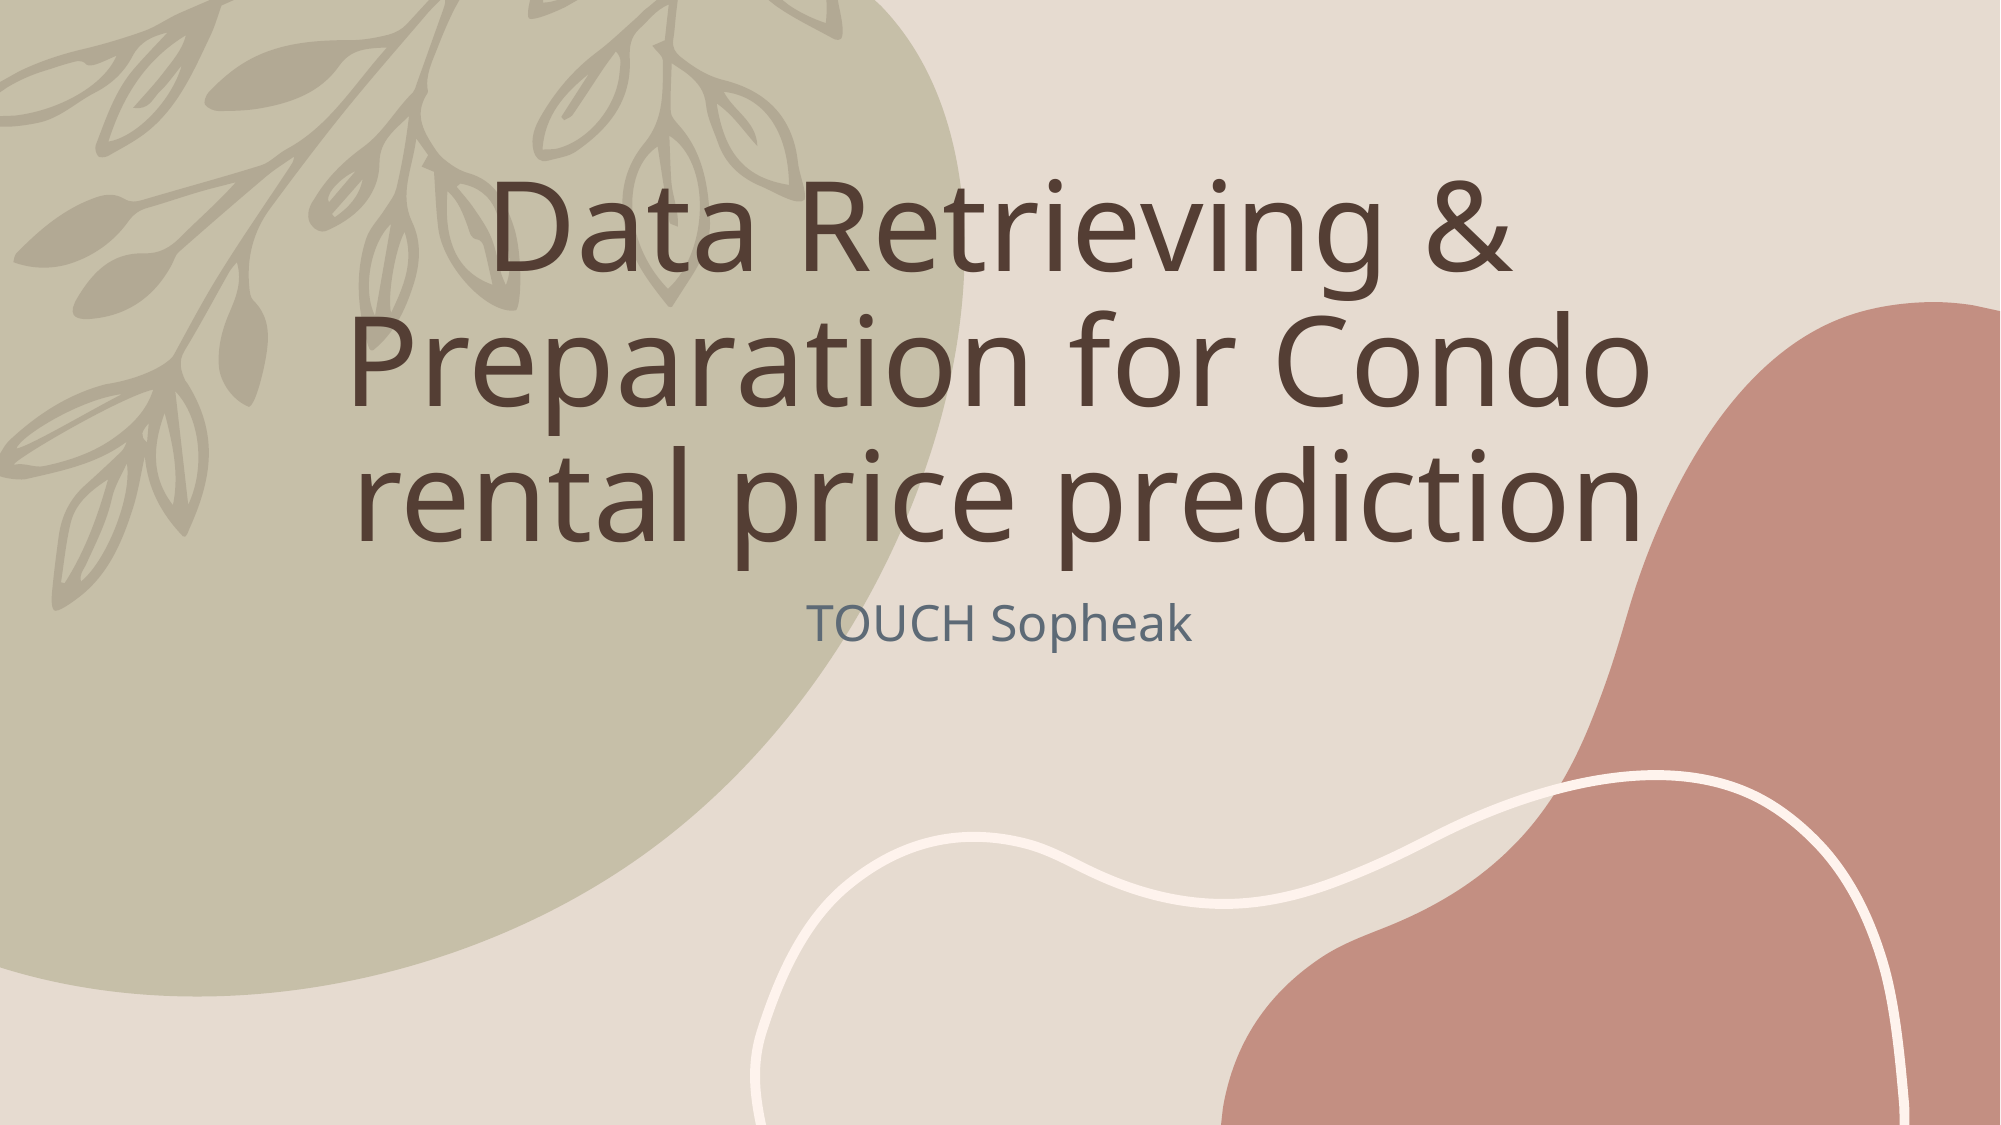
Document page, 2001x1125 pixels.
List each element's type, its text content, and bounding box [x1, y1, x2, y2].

title Data Retrieving & Preparation for Condo rental price prediction [249, 184, 1750, 576]
subtitle TOUCH Sopheak [249, 590, 1750, 863]
